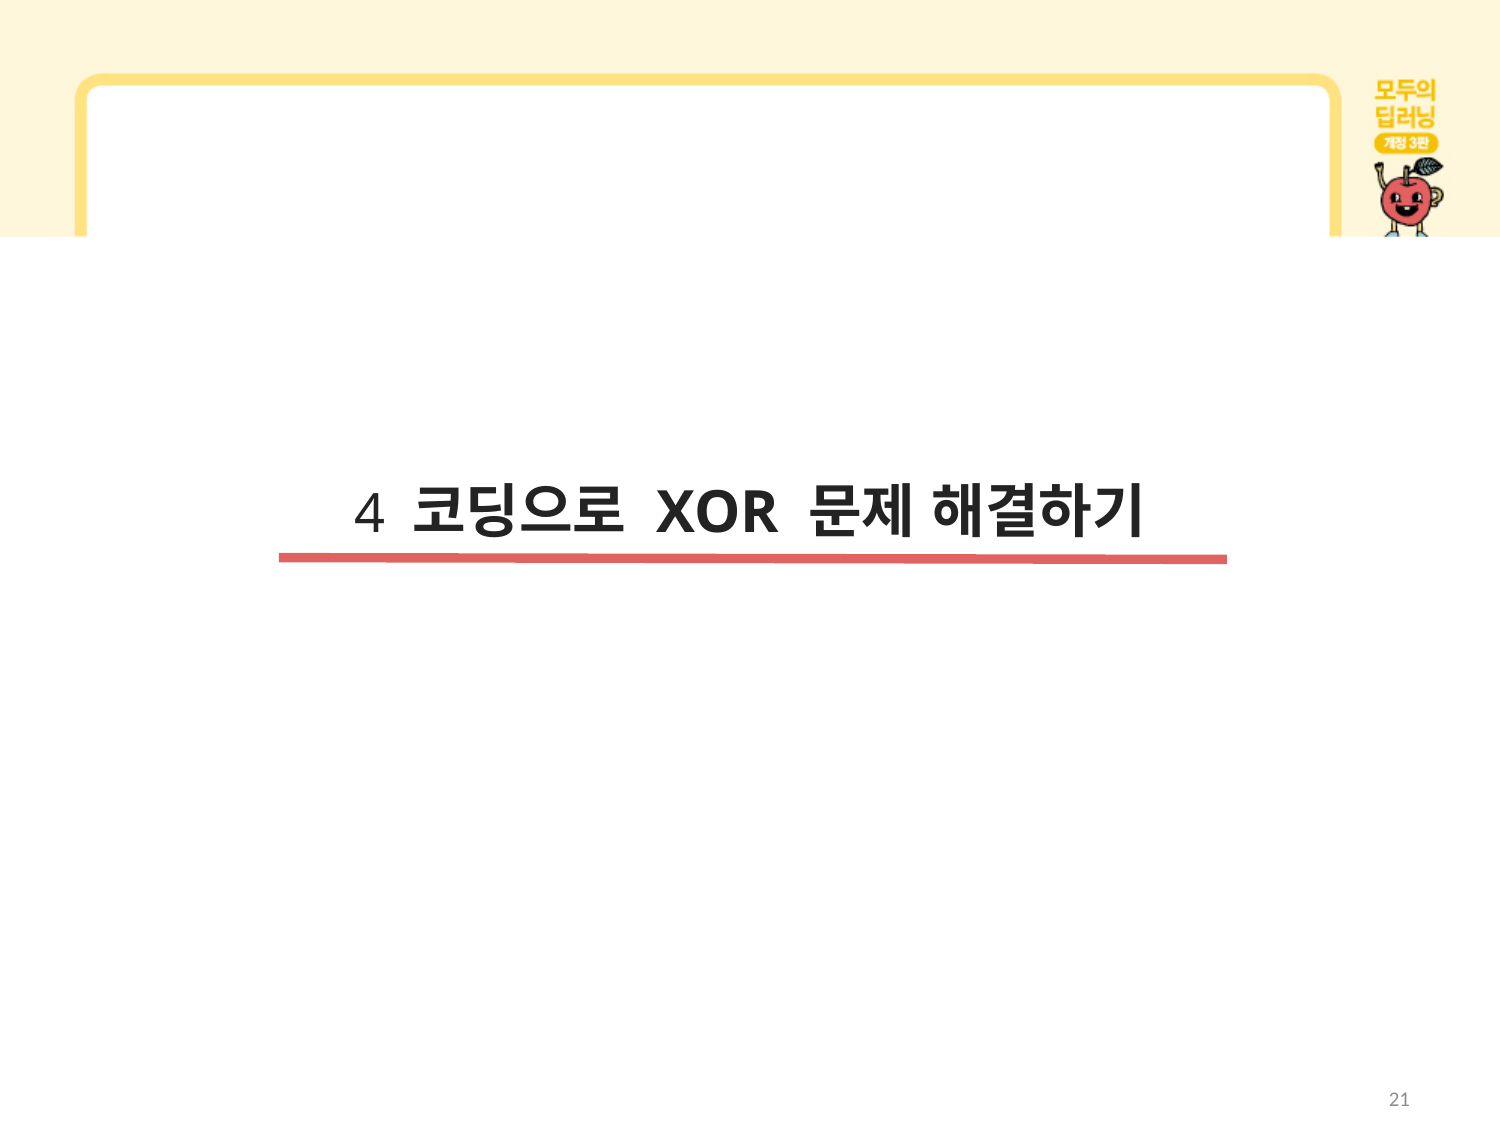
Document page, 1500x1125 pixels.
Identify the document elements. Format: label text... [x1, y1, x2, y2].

text_box 4 코딩으로 XOR 문제 해결하기 [87, 420, 1413, 552]
slide_number 21 [1074, 1074, 1425, 1123]
picture [0, 0, 1500, 1125]
